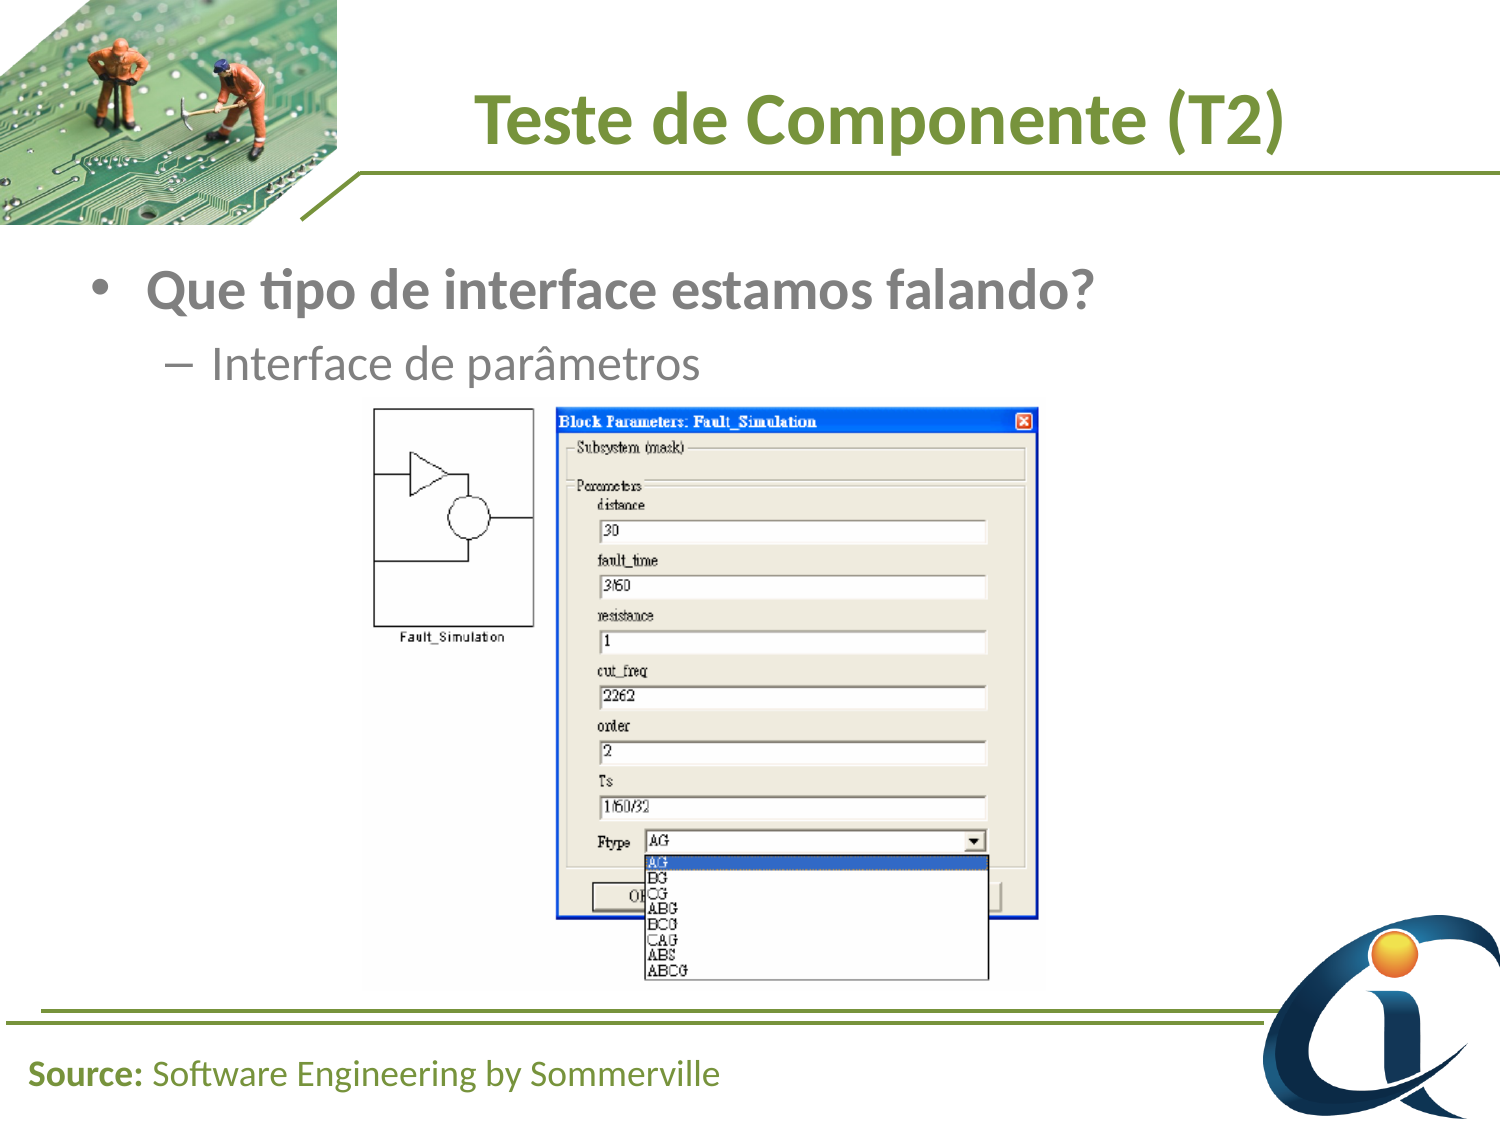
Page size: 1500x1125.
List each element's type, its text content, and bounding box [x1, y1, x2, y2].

picture [1263, 915, 1500, 1119]
title Teste de Componente (T2) [336, 20, 1425, 209]
picture [361, 396, 1046, 991]
picture [0, 0, 337, 225]
list Que tipo de interface estamos falando? Interface de parâmetros [75, 243, 1471, 433]
